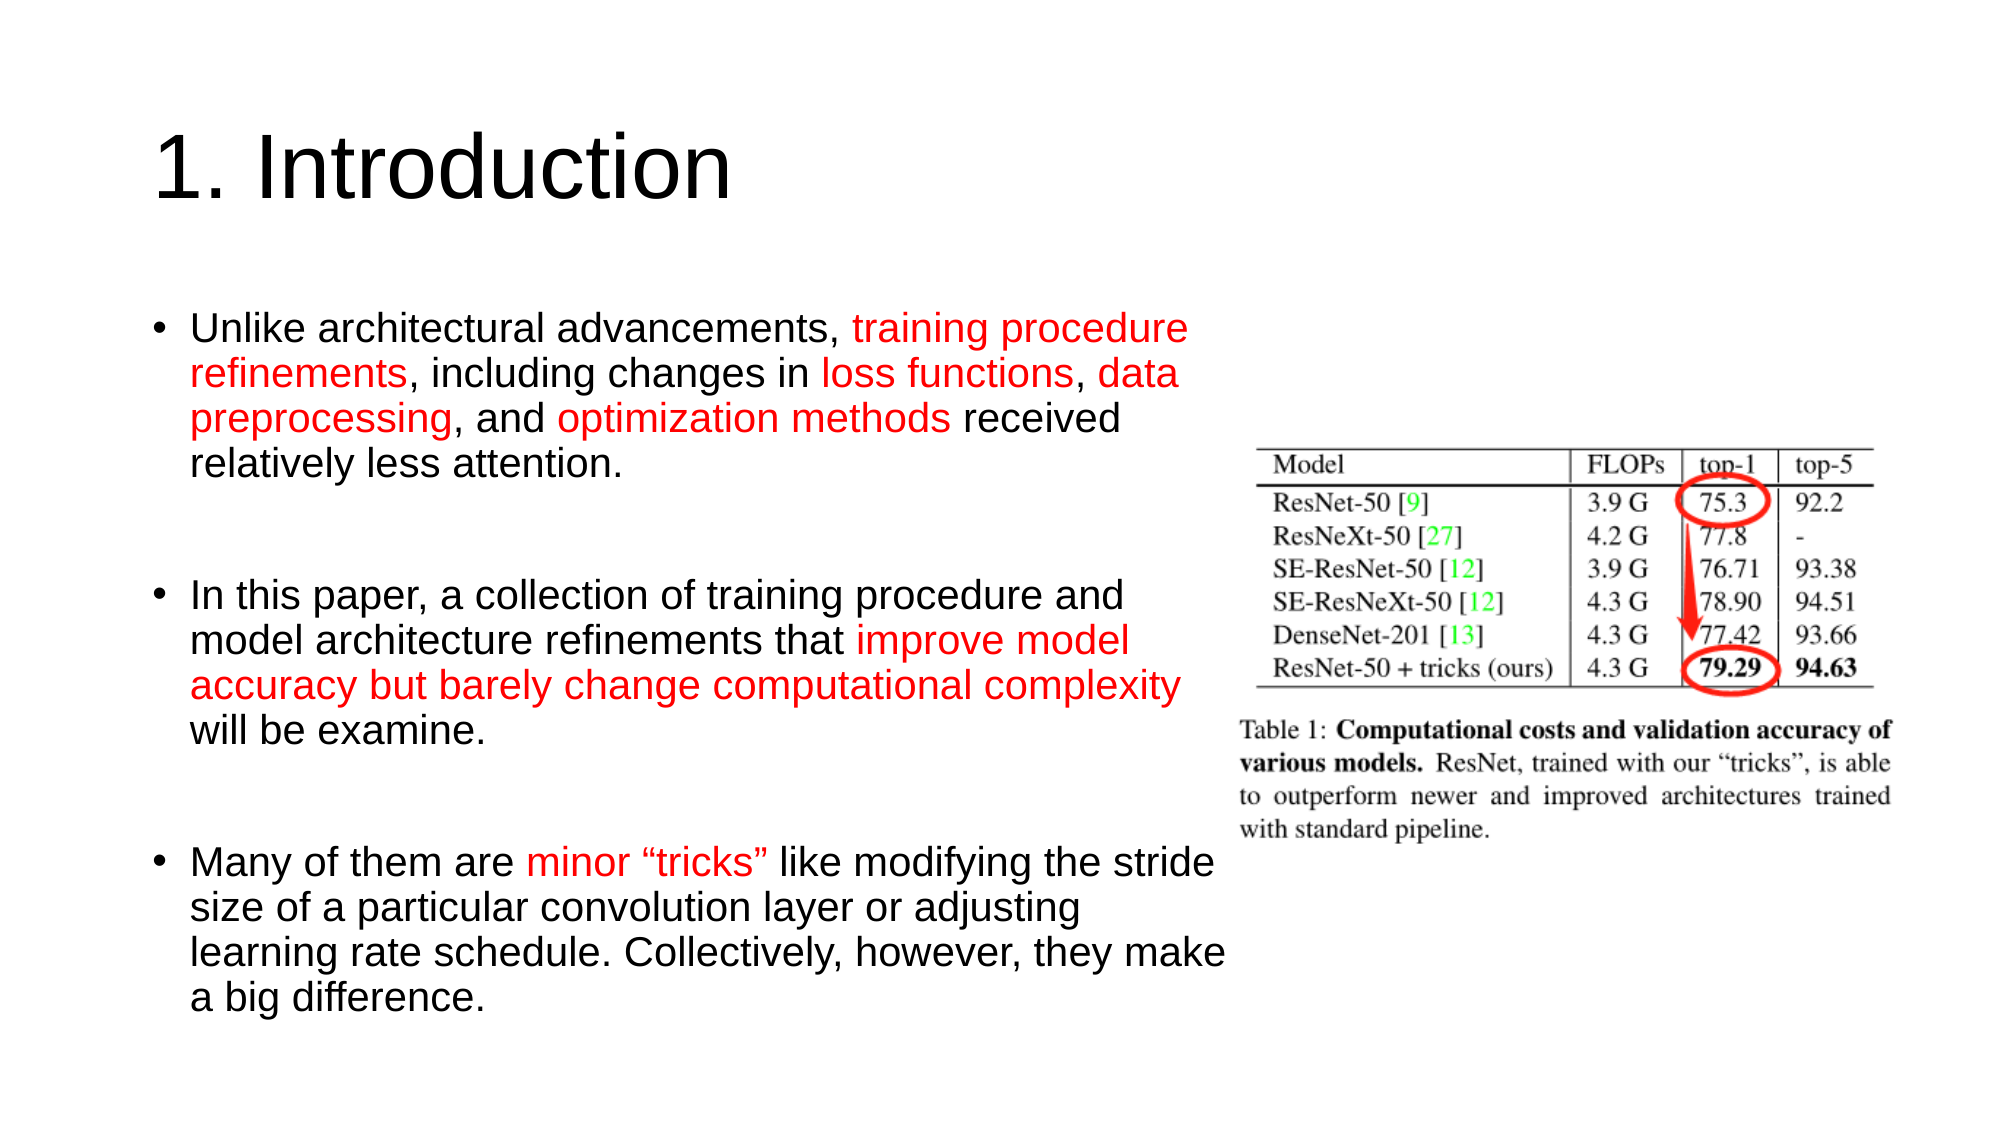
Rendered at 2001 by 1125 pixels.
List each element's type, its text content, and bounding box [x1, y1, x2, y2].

list Unlike architectural advancements, training procedure refinements, including changes in loss functions, data preprocessing, and optimization methods received relatively less attention. In this paper, a collection of training procedure and model architecture refinements that improve model accuracy but barely change computational complexity will be examine. Many of them are minor “tricks” like modifying the stride size of a particular convolution layer or adjusting learning rate schedule. Collectively, however, they make a big difference. [137, 299, 1251, 1014]
picture [1214, 430, 1921, 860]
title 1. Introduction [137, 59, 1863, 278]
